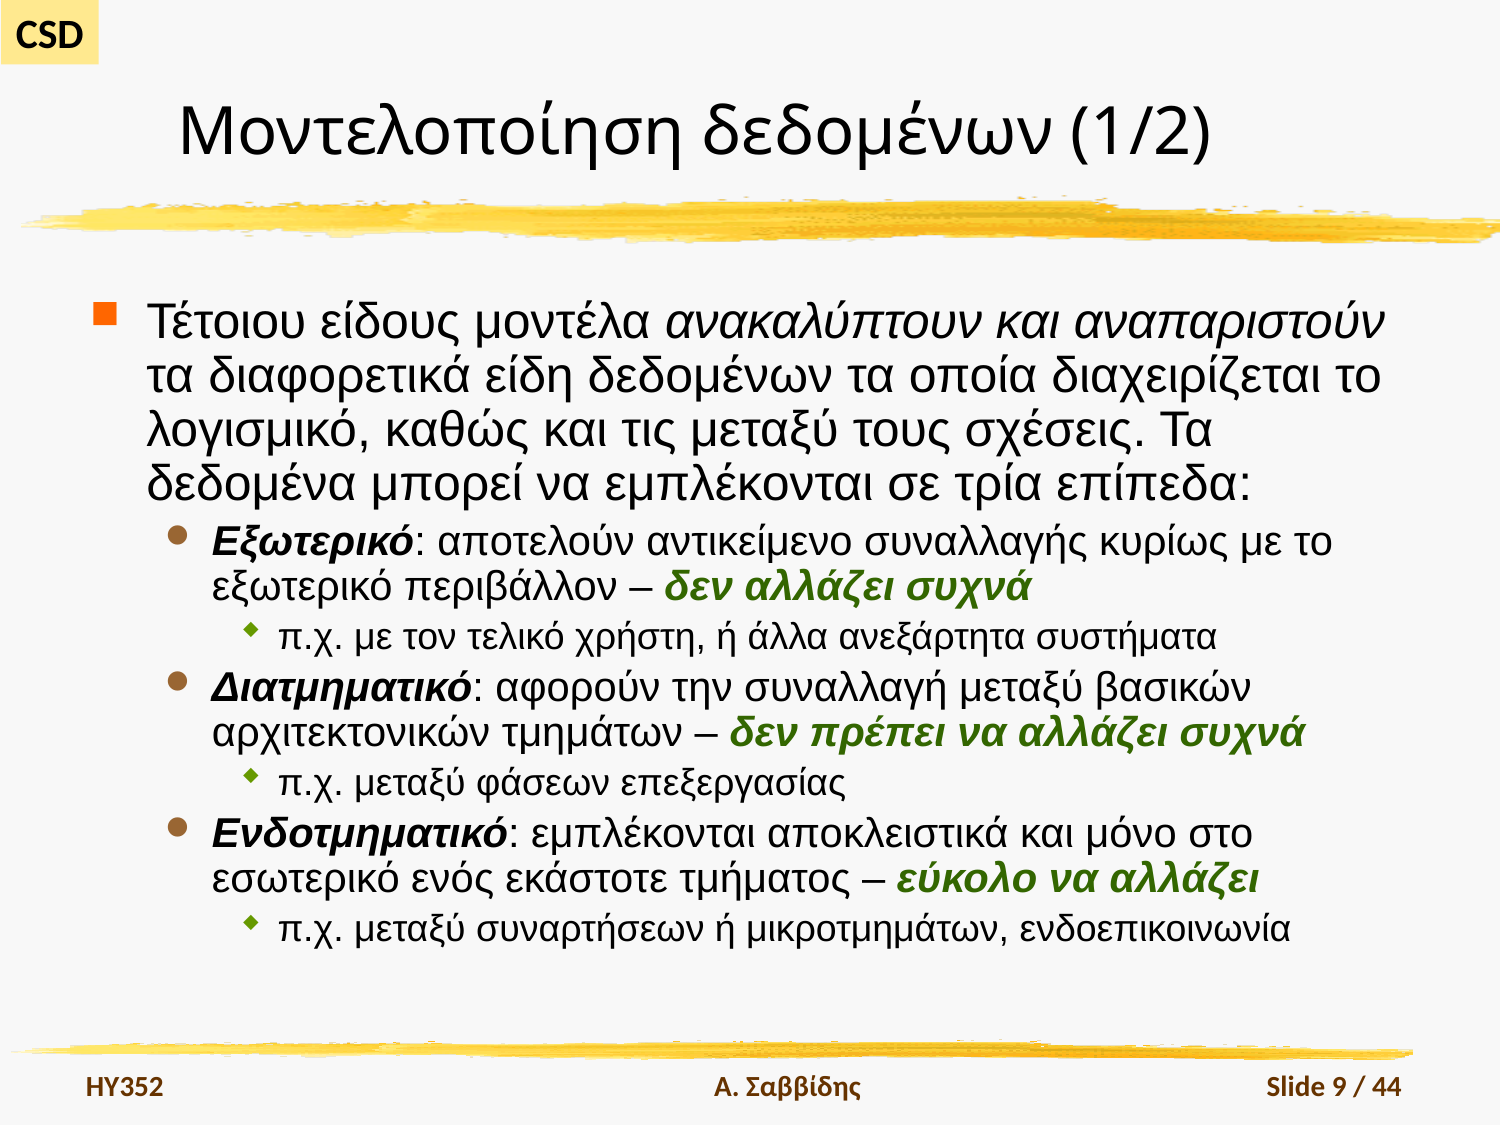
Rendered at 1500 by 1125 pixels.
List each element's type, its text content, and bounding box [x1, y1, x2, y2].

picture [21, 190, 1500, 254]
title Μοντελοποίηση δεδομένων (1/2) [162, 24, 1500, 175]
list Τέτοιου είδους μοντέλα ανακαλύπτουν και αναπαριστούν τα διαφορετικά είδη δεδομένων τα οποία διαχειρίζεται το λογισμικό, καθώς και τις μεταξύ τους σχέσεις. Τα δεδομένα μπορεί να εμπλέκονται σε τρία επίπεδα: Εξωτερικό: αποτελούν αντικείμενο συναλλαγής κυρίως με το εξωτερικό περιβάλλον – δεν αλλάζει συχνά π.χ. με τον τελικό χρήστη, ή άλλα ανεξάρτητα συστήματα Διατμηματικό: αφορούν την συναλλαγή μεταξύ βασικών αρχιτεκτονικών τμημάτων – δεν πρέπει να αλλάζει συχνά π.χ. μεταξύ φάσεων επεξεργασίας Ενδοτμηματικό: εμπλέκονται αποκλειστικά και μόνο στο εσωτερικό ενός εκάστοτε τμήματος – εύκολο να αλλάζει π.χ. μεταξύ συναρτήσεων ή μικροτμημάτων, ενδοεπικοινωνία [75, 287, 1438, 1013]
picture [400, 1037, 549, 1064]
footer Α. Σαββίδης [549, 1034, 1025, 1110]
picture [11, 1037, 70, 1064]
slide_number Slide 9 / 44 [1104, 1034, 1417, 1110]
picture [1025, 1037, 1104, 1064]
slide_number HY352 [70, 1034, 400, 1110]
